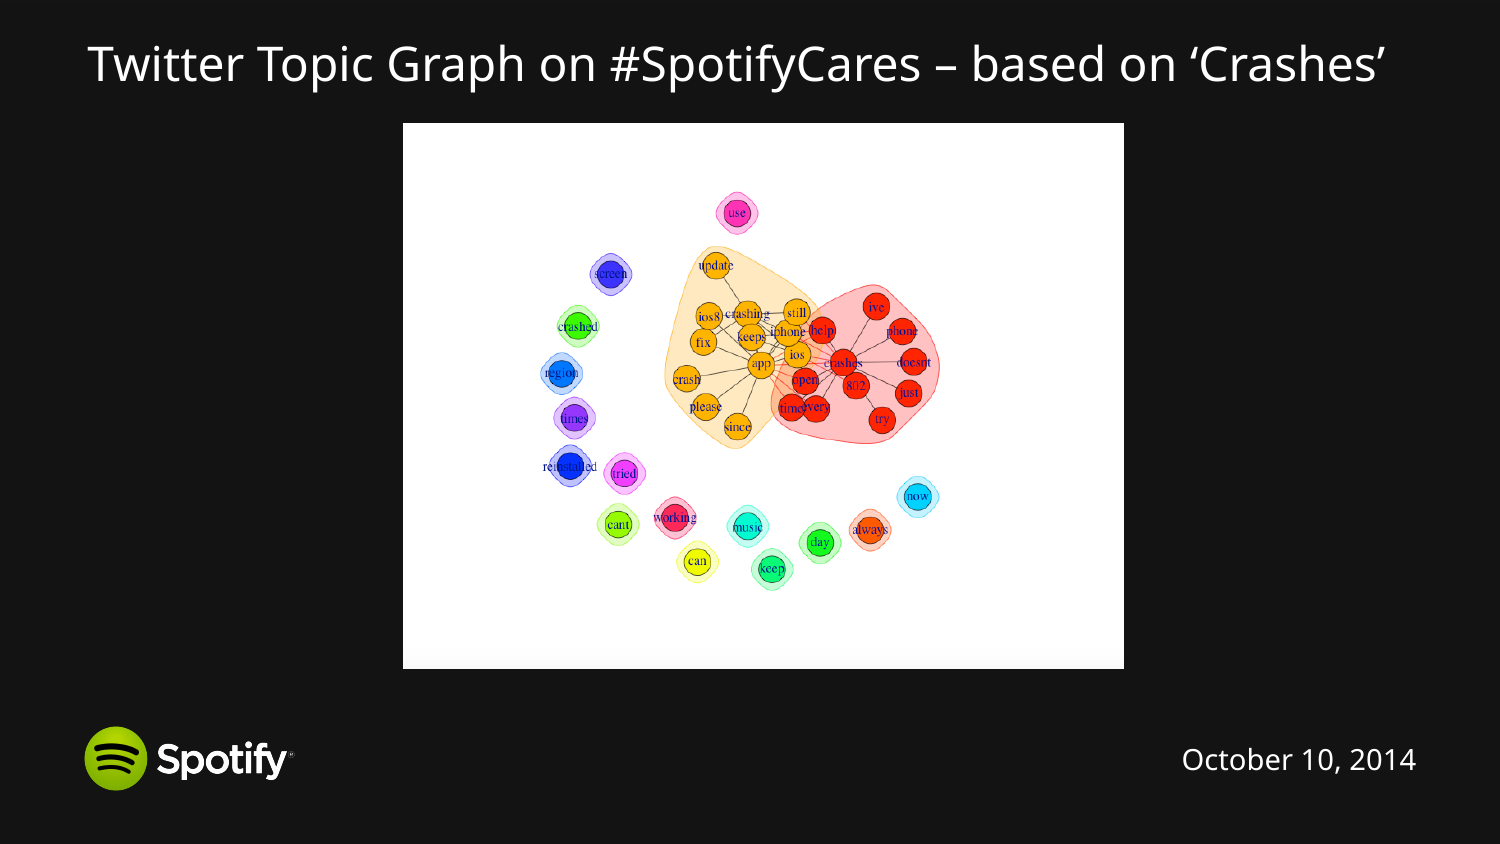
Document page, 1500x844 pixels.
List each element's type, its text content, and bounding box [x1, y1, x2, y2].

table_header October 10, 2014 [1100, 733, 1421, 786]
list Twitter Topic Graph on #SpotifyCares – based on ‘Crashes’ [78, 29, 1421, 701]
picture [403, 123, 1124, 669]
picture [84, 726, 296, 791]
